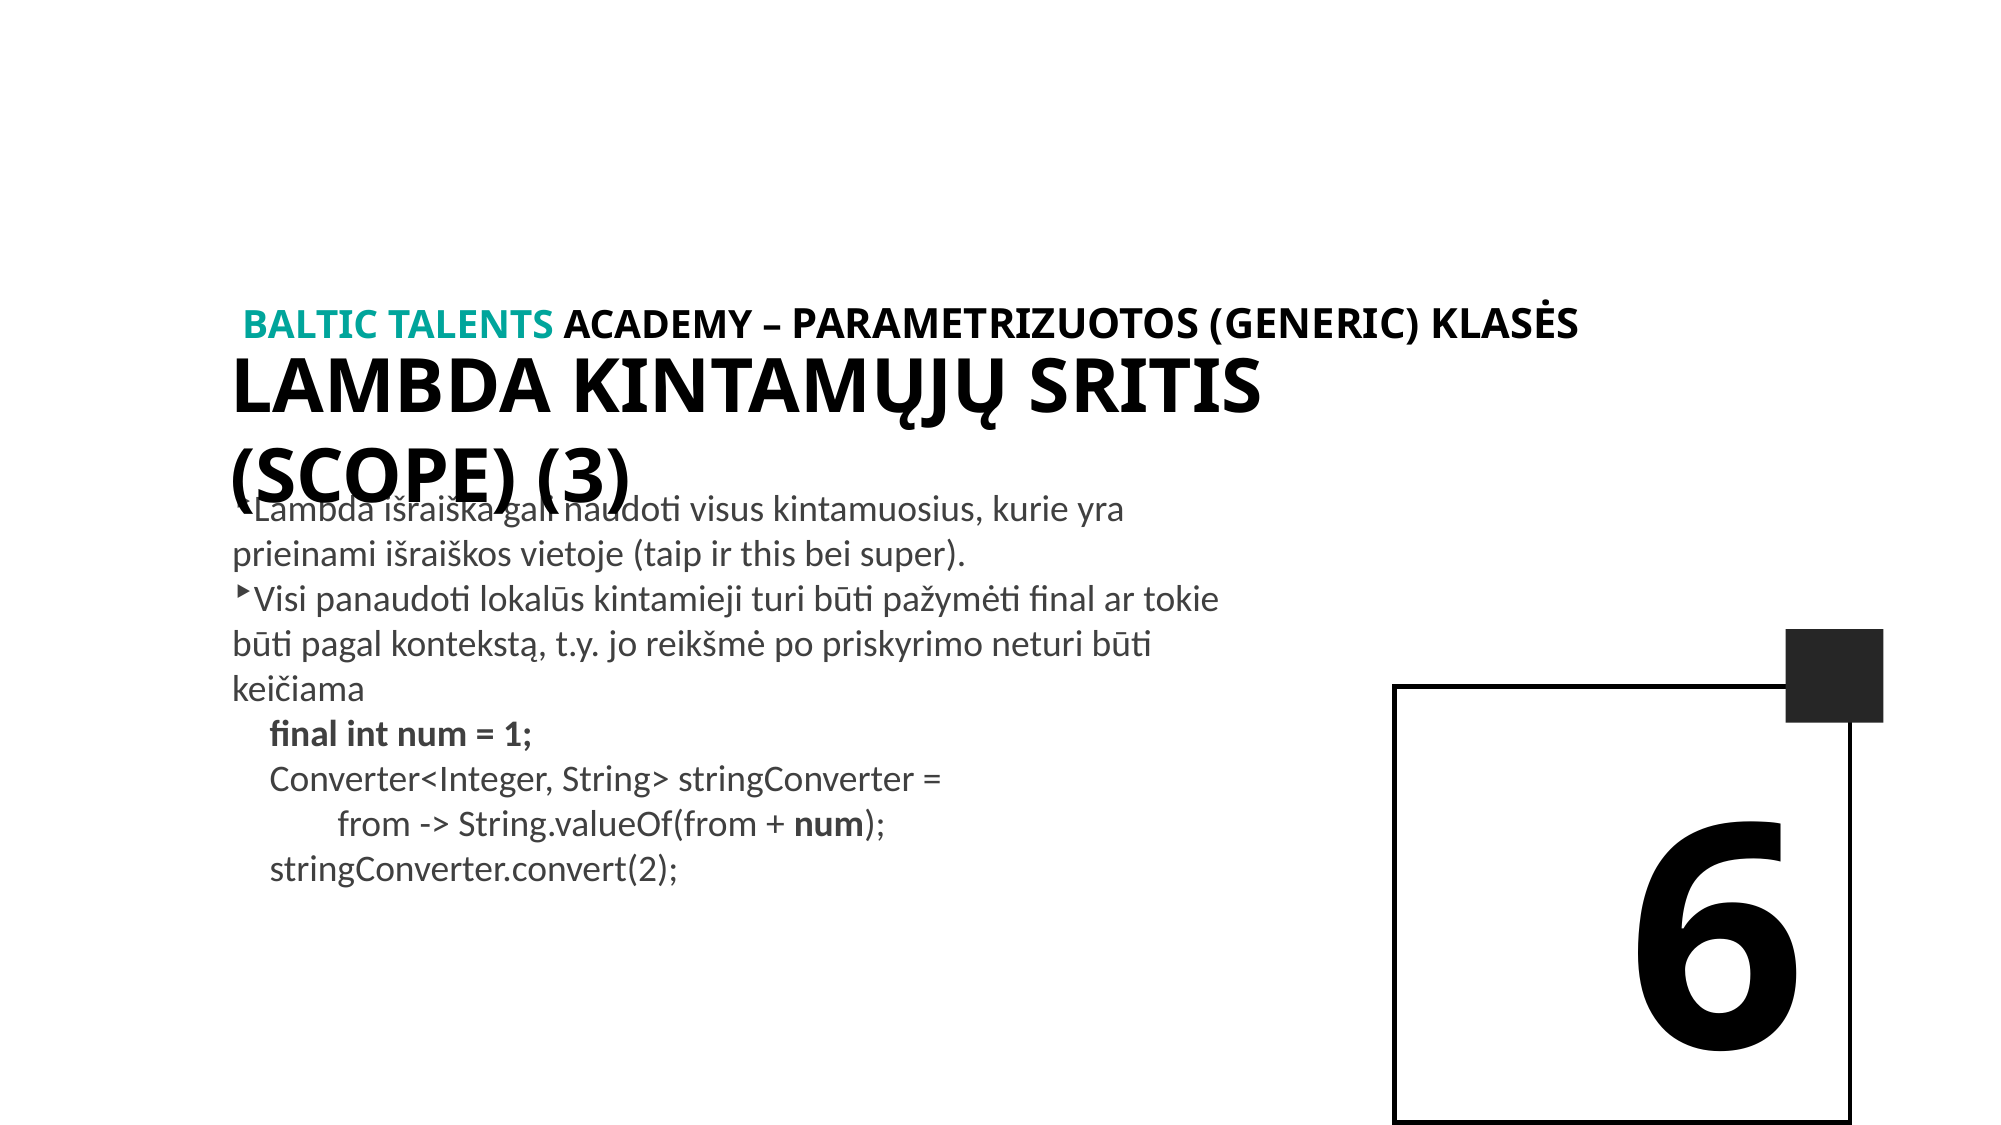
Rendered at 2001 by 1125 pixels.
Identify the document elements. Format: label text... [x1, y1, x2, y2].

text_box 6 [1254, 729, 1817, 1125]
text_box lambda kintamųjų sritis (scope) (3) [209, 327, 1524, 546]
text_box [1784, 628, 1884, 724]
text_box Lambda išraiška gali naudoti visus kintamuosius, kurie yra prieinami išraiškos vietoje (taip ir this bei super). Visi panaudoti lokalūs kintamieji turi būti pažymėti final ar tokie būti pagal kontekstą, t.y. jo reikšmė po priskyrimo neturi būti keičiama final int num = 1; Converter<Integer, String> stringConverter = from -> String.valueOf(from + num); stringConverter.convert(2); [222, 546, 1255, 894]
text_box [1393, 685, 1851, 1124]
text_box BALTIc TALENTs AcADEMy – Parametrizuotos (generic) klasės [222, 286, 1703, 505]
